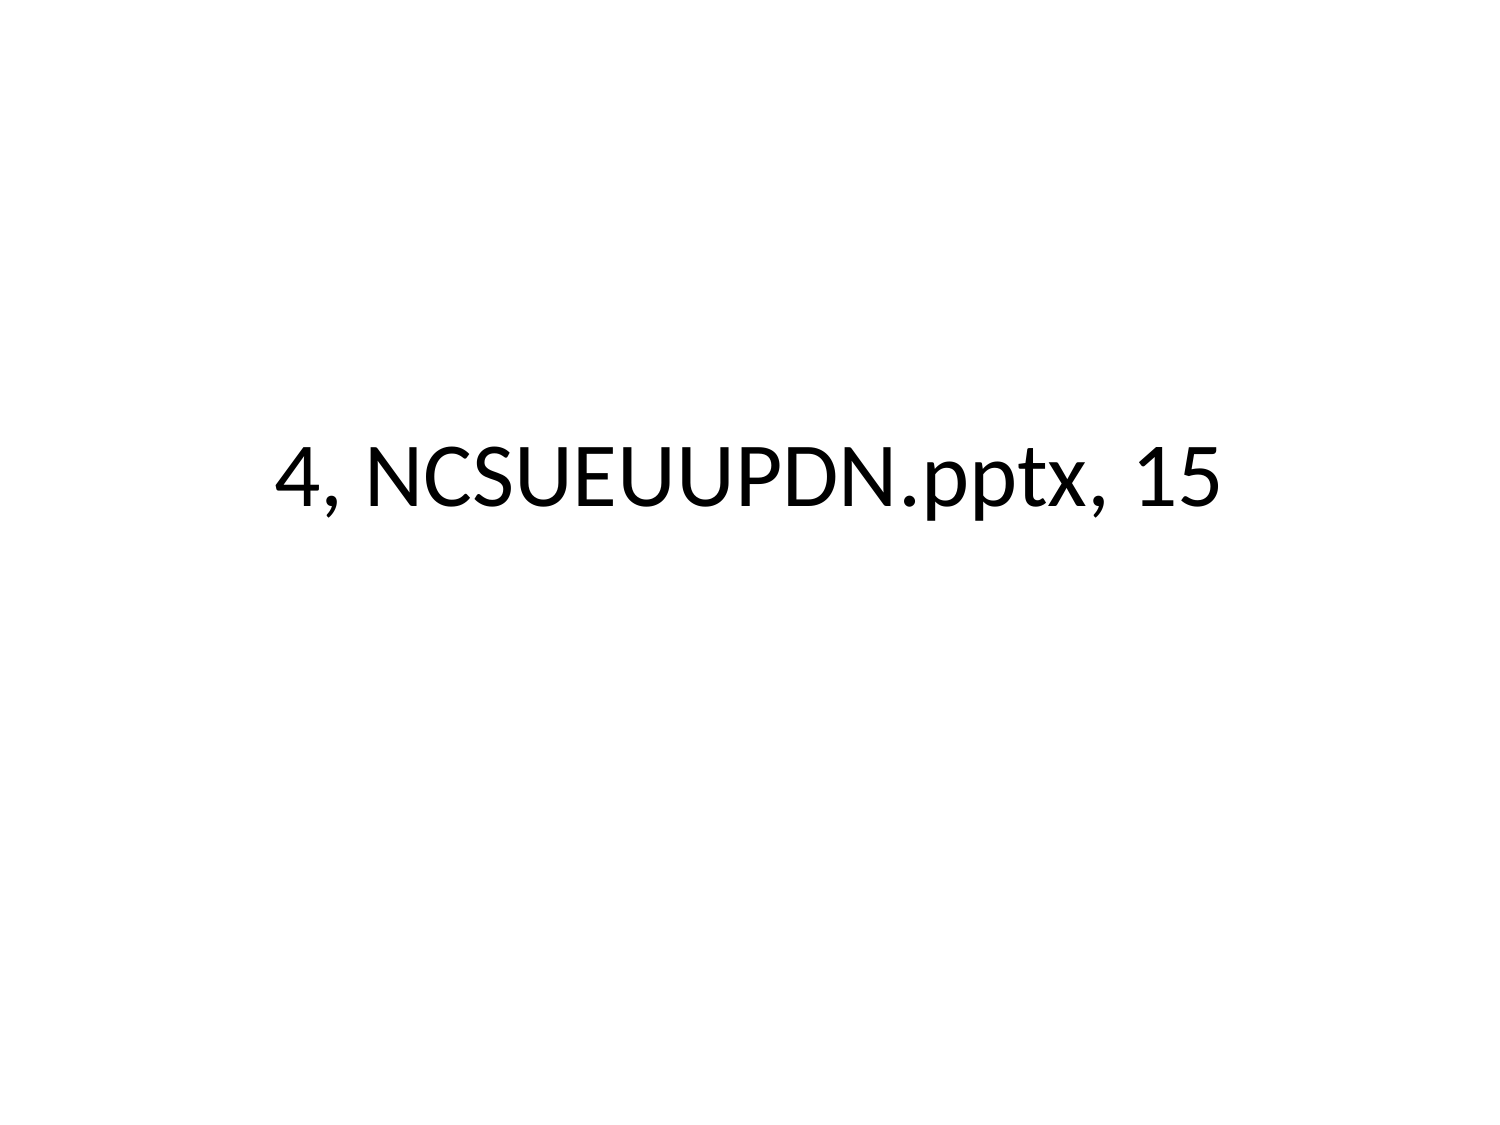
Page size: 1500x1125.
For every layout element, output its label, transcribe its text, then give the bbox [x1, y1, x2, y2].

title 4, NCSUEUUPDN.pptx, 15 [112, 349, 1388, 591]
